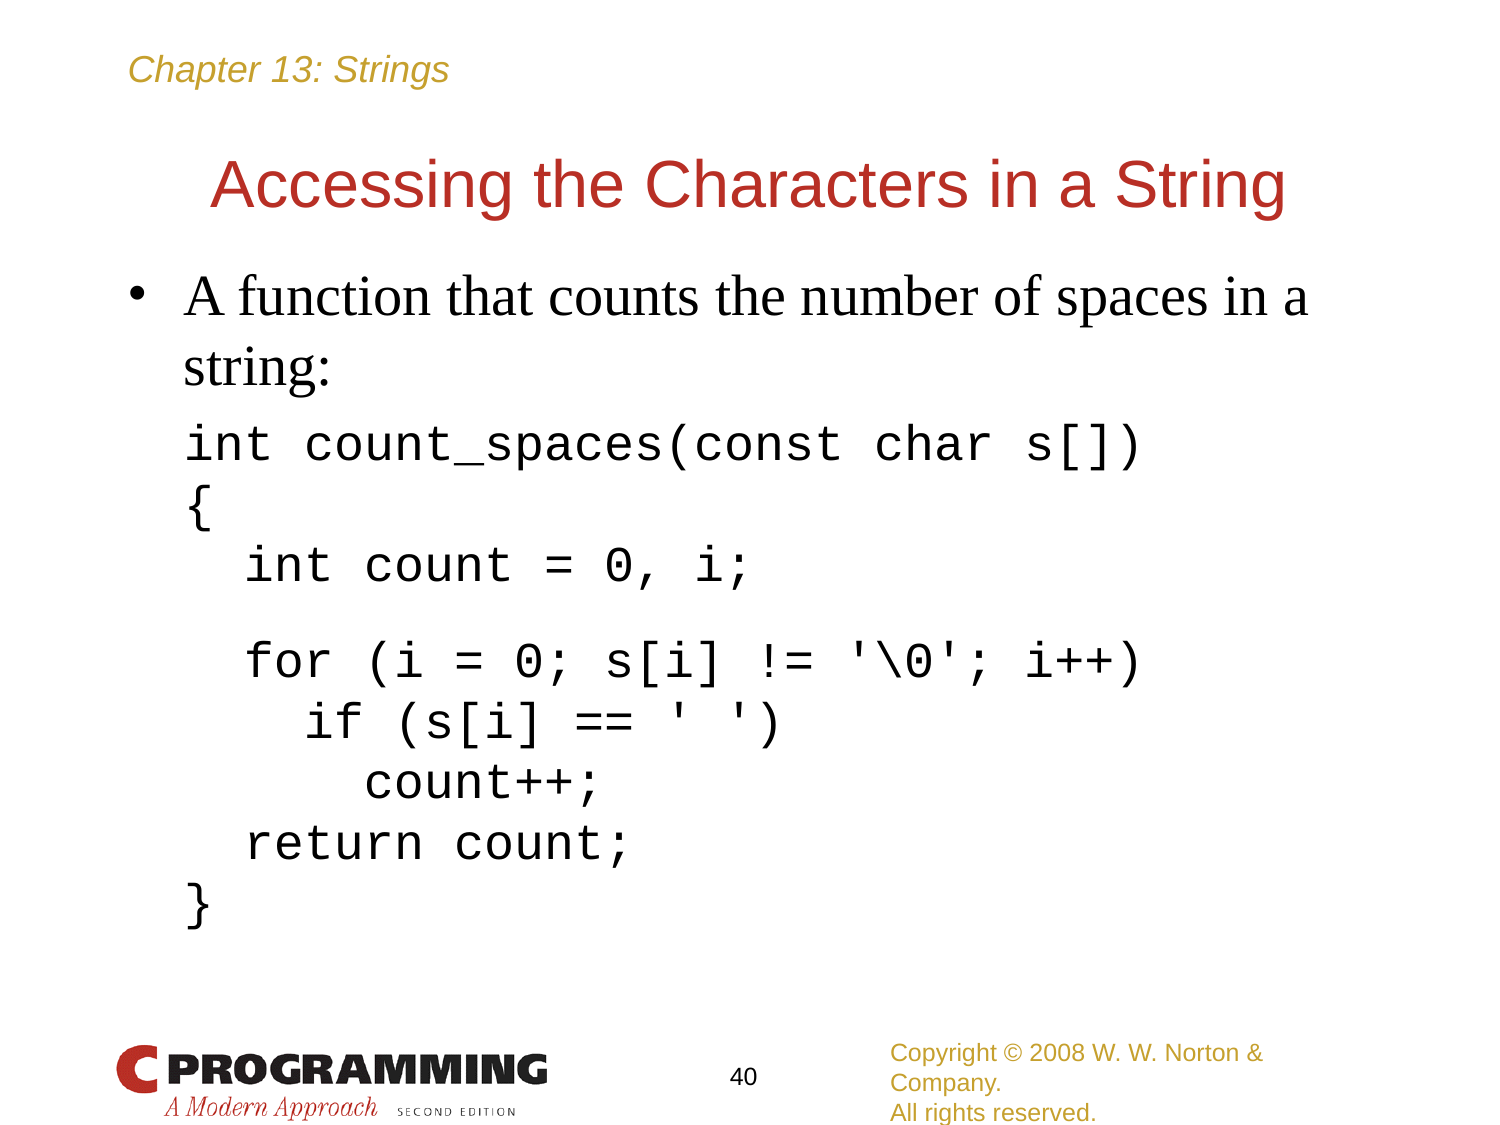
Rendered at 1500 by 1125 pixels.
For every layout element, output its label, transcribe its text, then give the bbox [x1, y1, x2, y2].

title Accessing the Characters in a String [112, 125, 1388, 238]
text_box ‹#› [687, 1050, 800, 1100]
list A function that counts the number of spaces in a string: int count_spaces(const char s[]) { int count = 0, i; for (i = 0; s[i] != '\0'; i++) if (s[i] == ' ') count++; return count; } [112, 249, 1388, 1038]
picture [112, 1041, 550, 1123]
text_box Copyright © 2008 W. W. Norton & Company. All rights reserved. [874, 1043, 1388, 1119]
